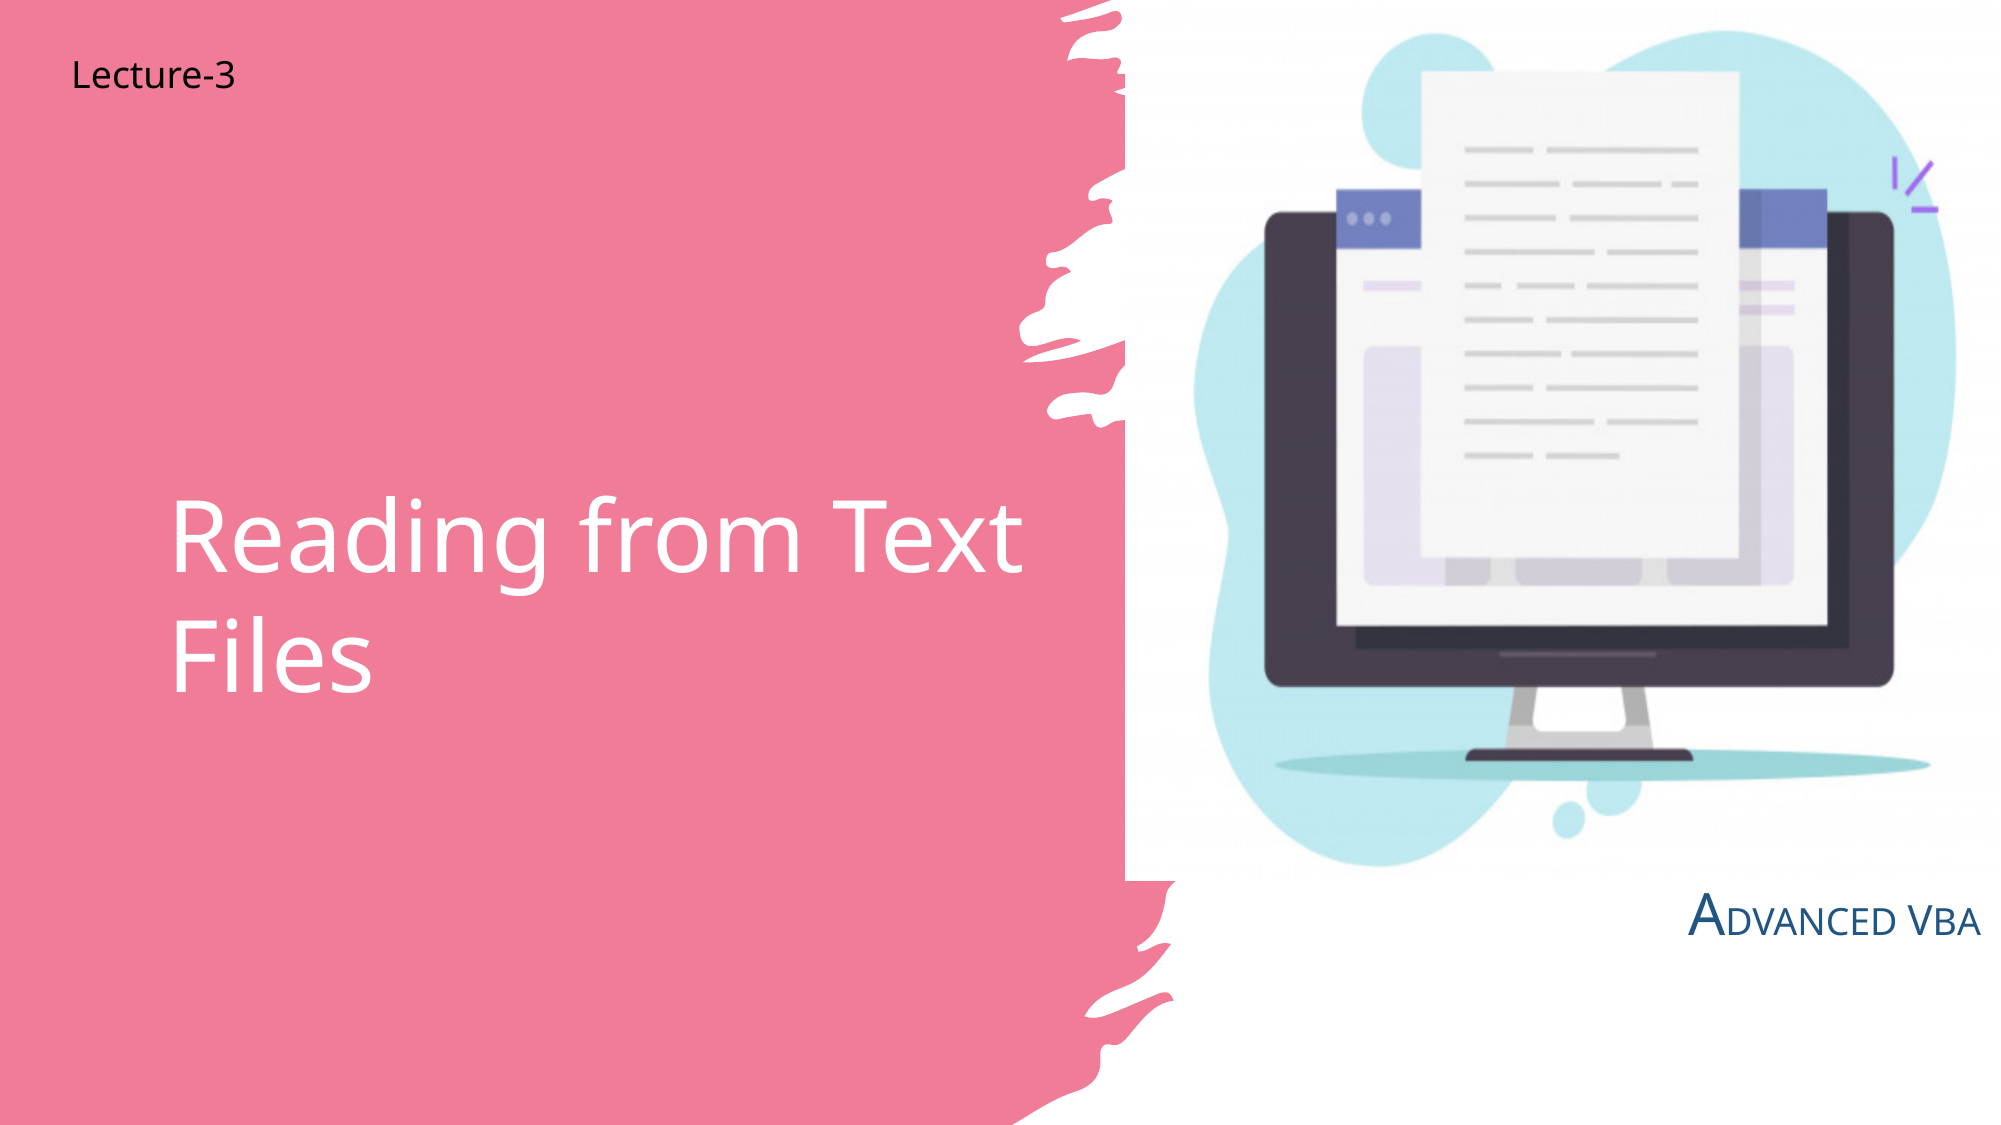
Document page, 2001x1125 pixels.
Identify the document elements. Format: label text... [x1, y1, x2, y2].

subtitle Advanced VBA [1673, 881, 2000, 1125]
title Reading from Text Files [153, 304, 1071, 881]
picture [1124, 0, 2000, 881]
text_box Lecture-3 [56, 43, 358, 104]
